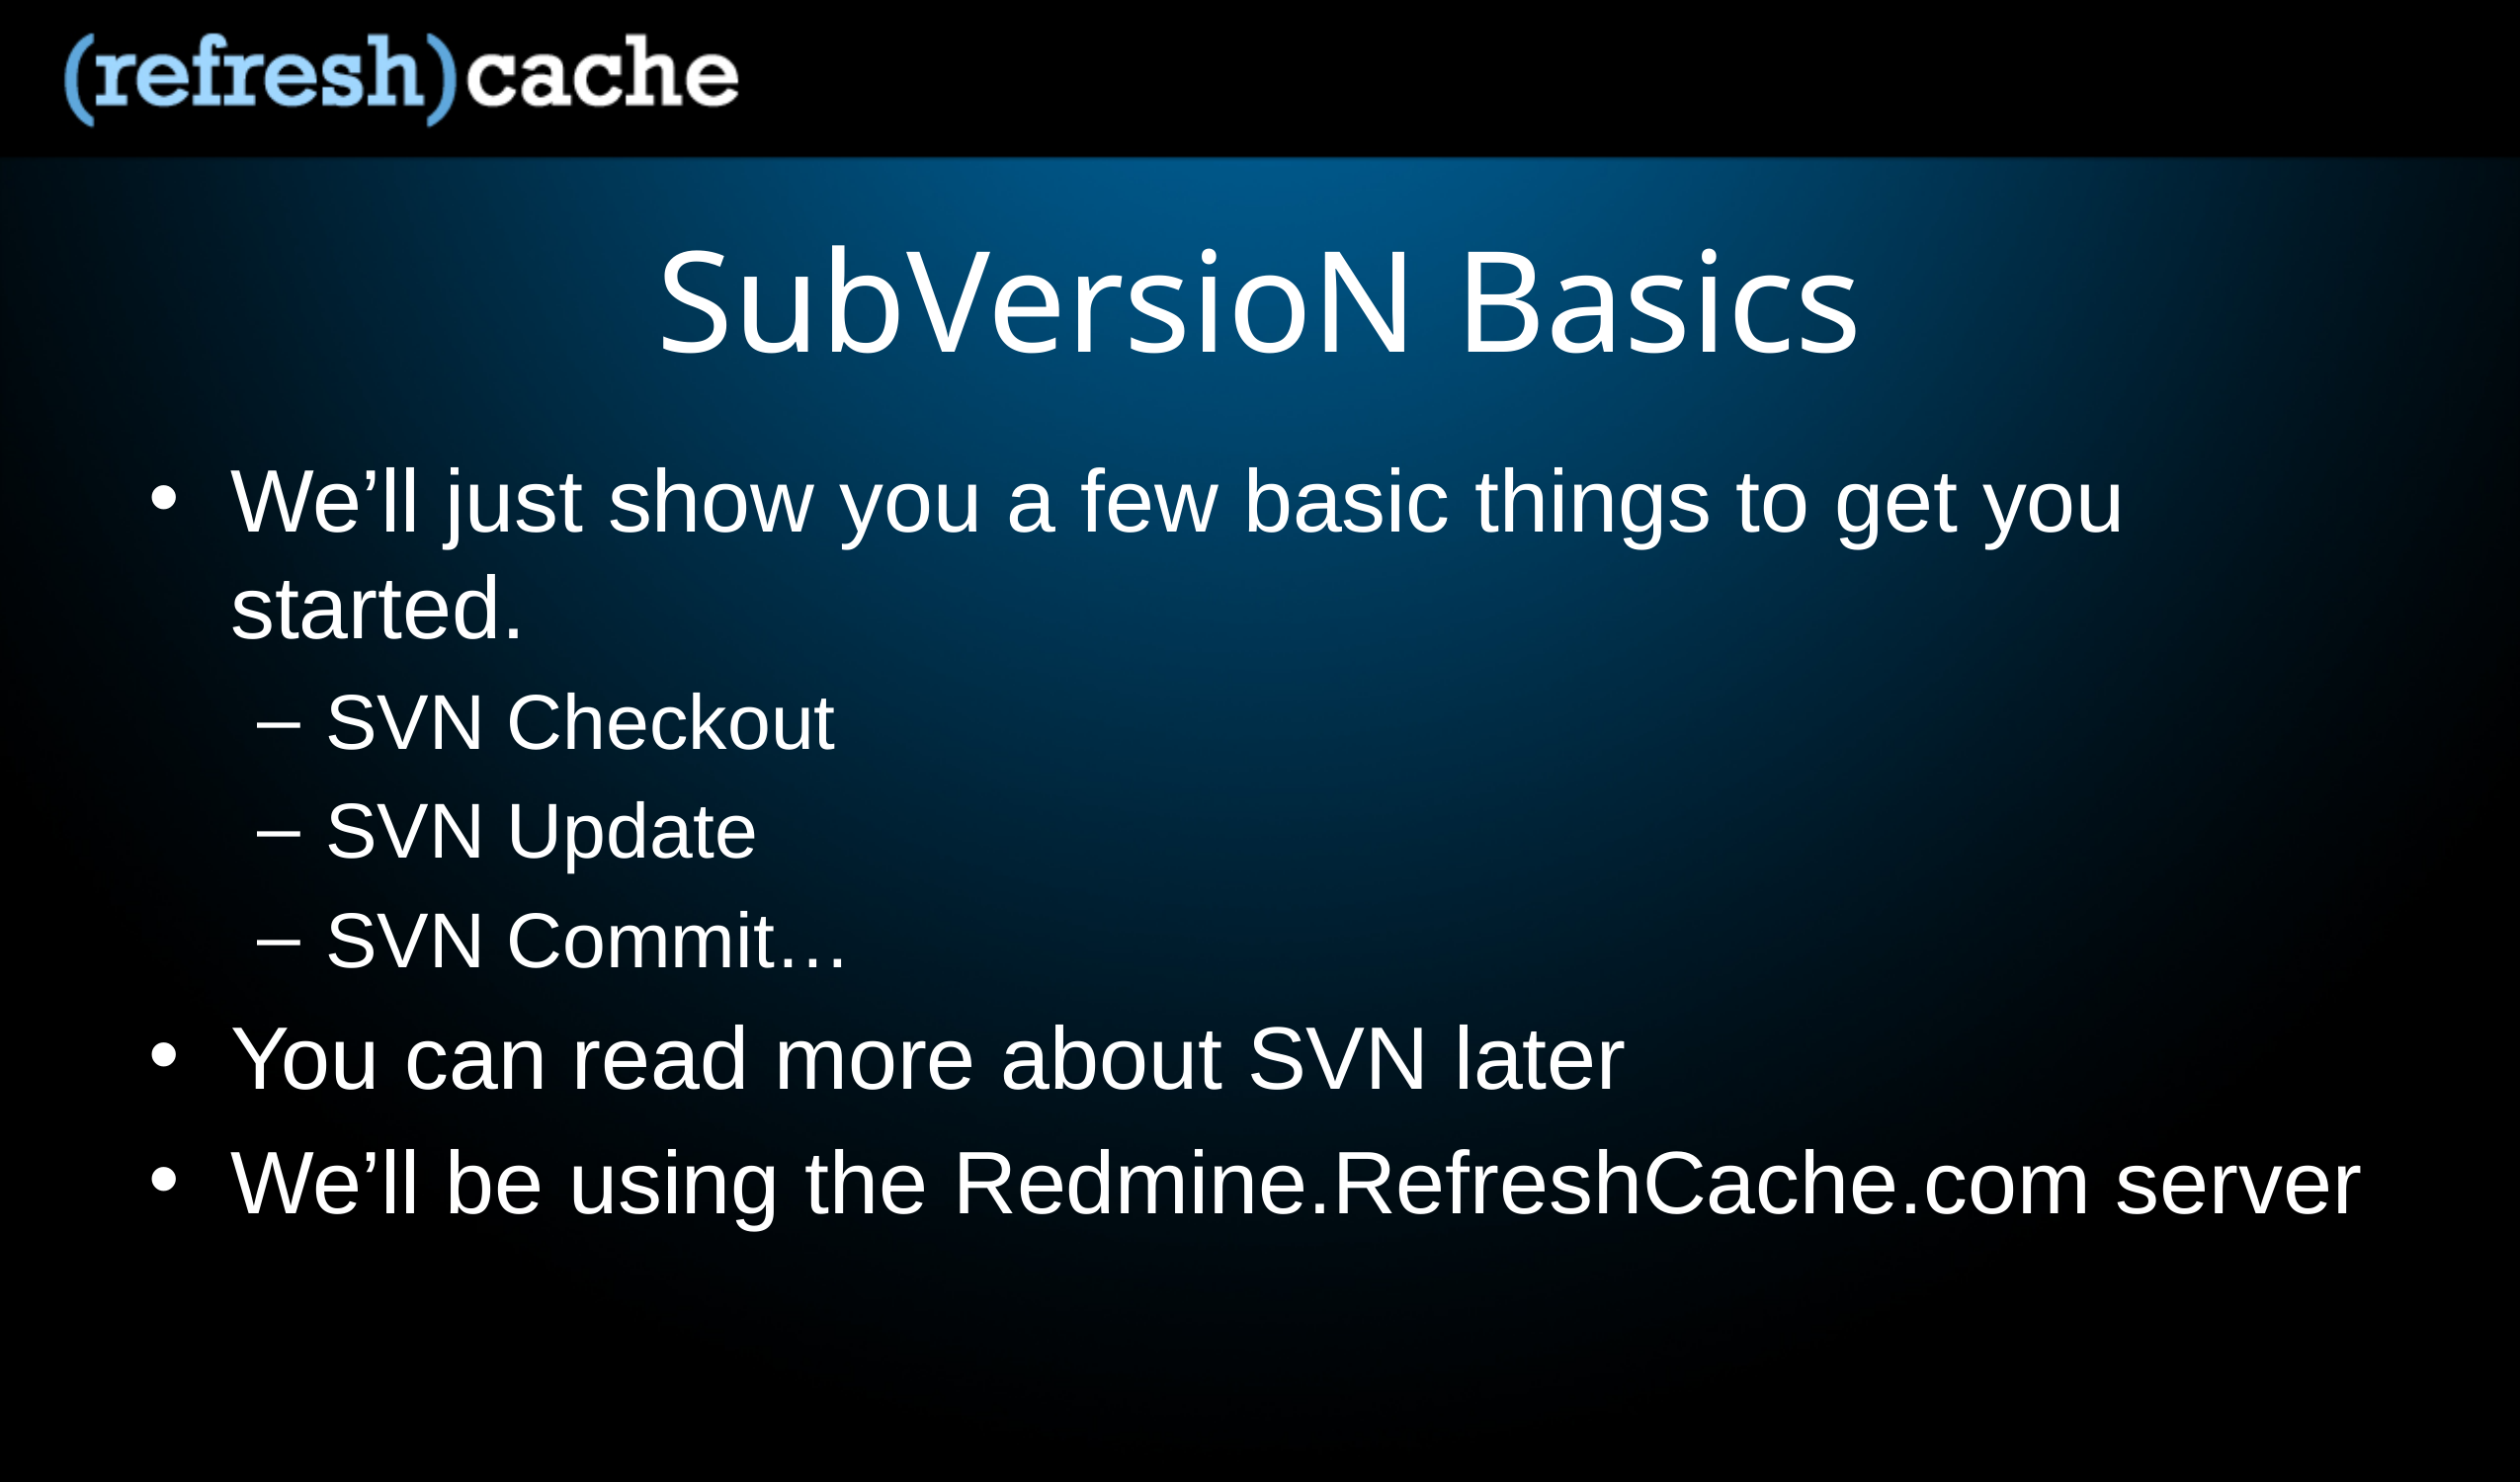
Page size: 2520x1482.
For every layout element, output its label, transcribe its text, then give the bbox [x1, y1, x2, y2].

list We’ll just show you a few basic things to get you started. SVN Checkout SVN Update SVN Commit… You can read more about SVN later We’ll be using the Redmine.RefreshCache.com server [126, 432, 2394, 1324]
title SubVersioN Basics [126, 172, 2394, 420]
picture [0, 0, 2520, 1482]
